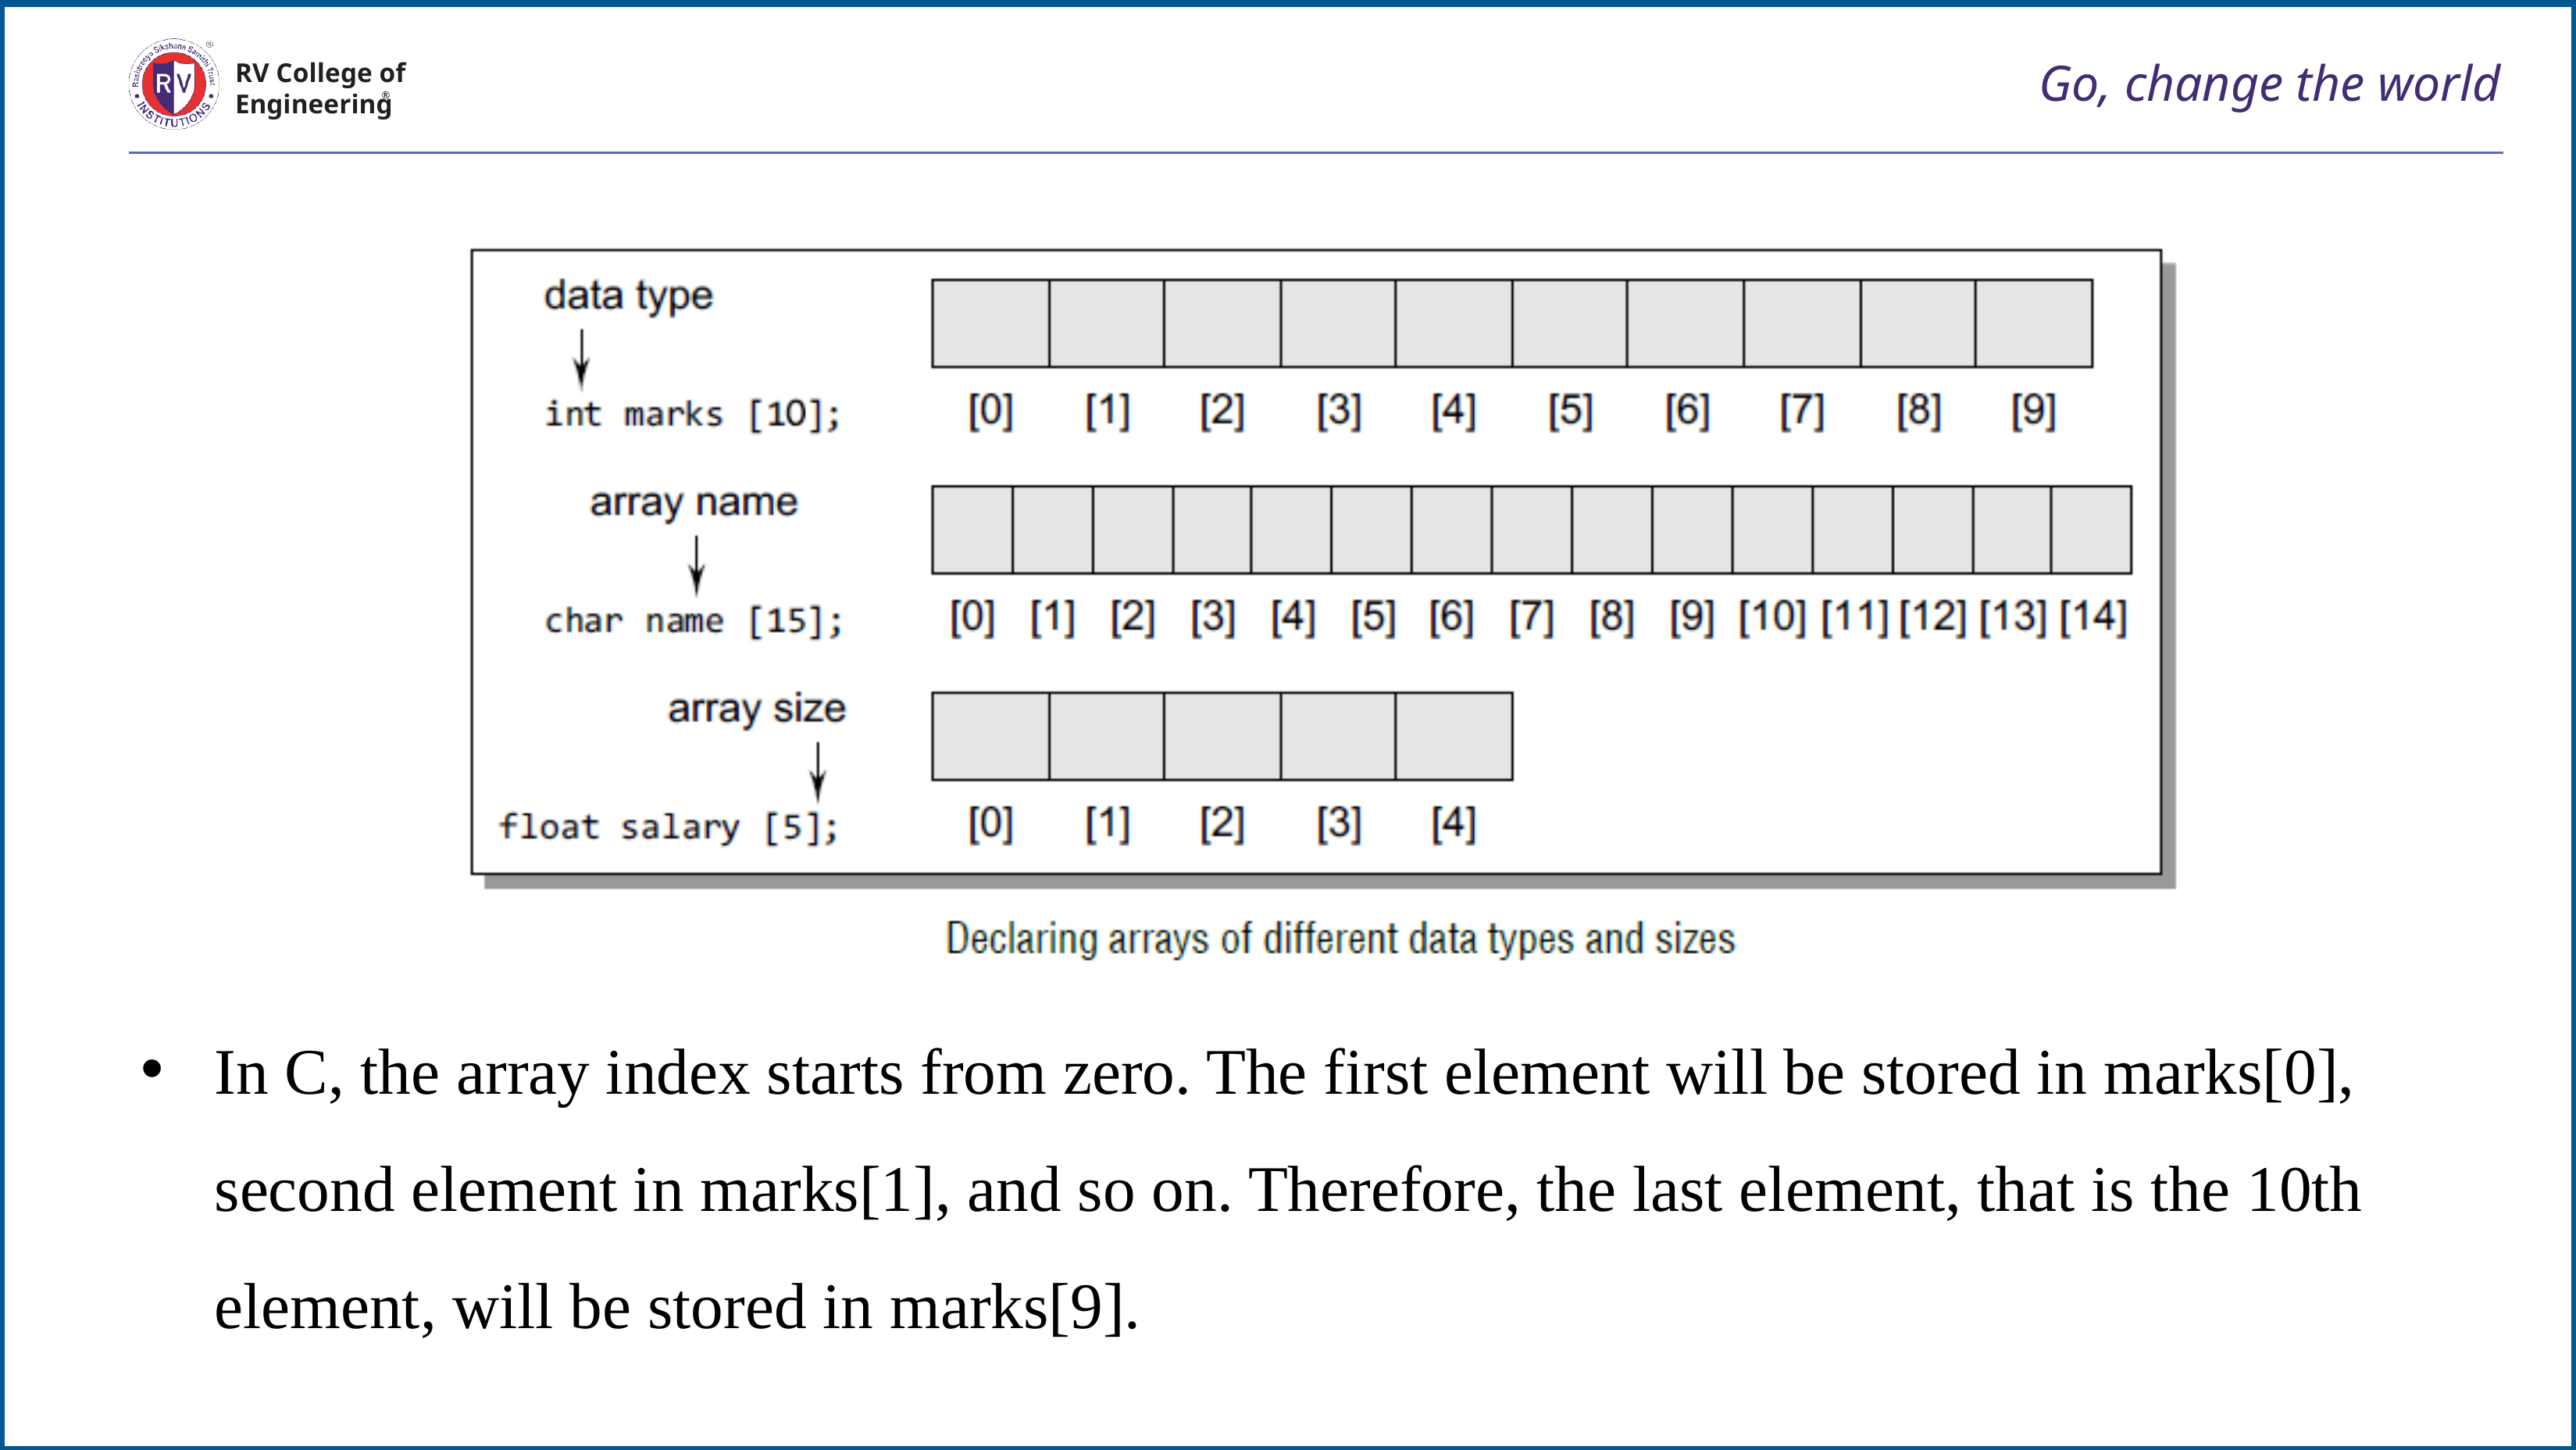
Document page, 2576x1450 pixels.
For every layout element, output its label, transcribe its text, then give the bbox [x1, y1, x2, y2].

text_box [0, 1, 2576, 1450]
text_box In C, the array index starts from zero. The first element will be stored in marks[0], second element in marks[1], and so on. Therefore, the last element, that is the 10th element, will be stored in marks[9]. [139, 988, 2493, 1341]
text_box [128, 38, 219, 130]
title Go, change the world [2029, 52, 2502, 112]
text_box RV College of Engineering [233, 55, 409, 119]
picture [423, 236, 2209, 988]
